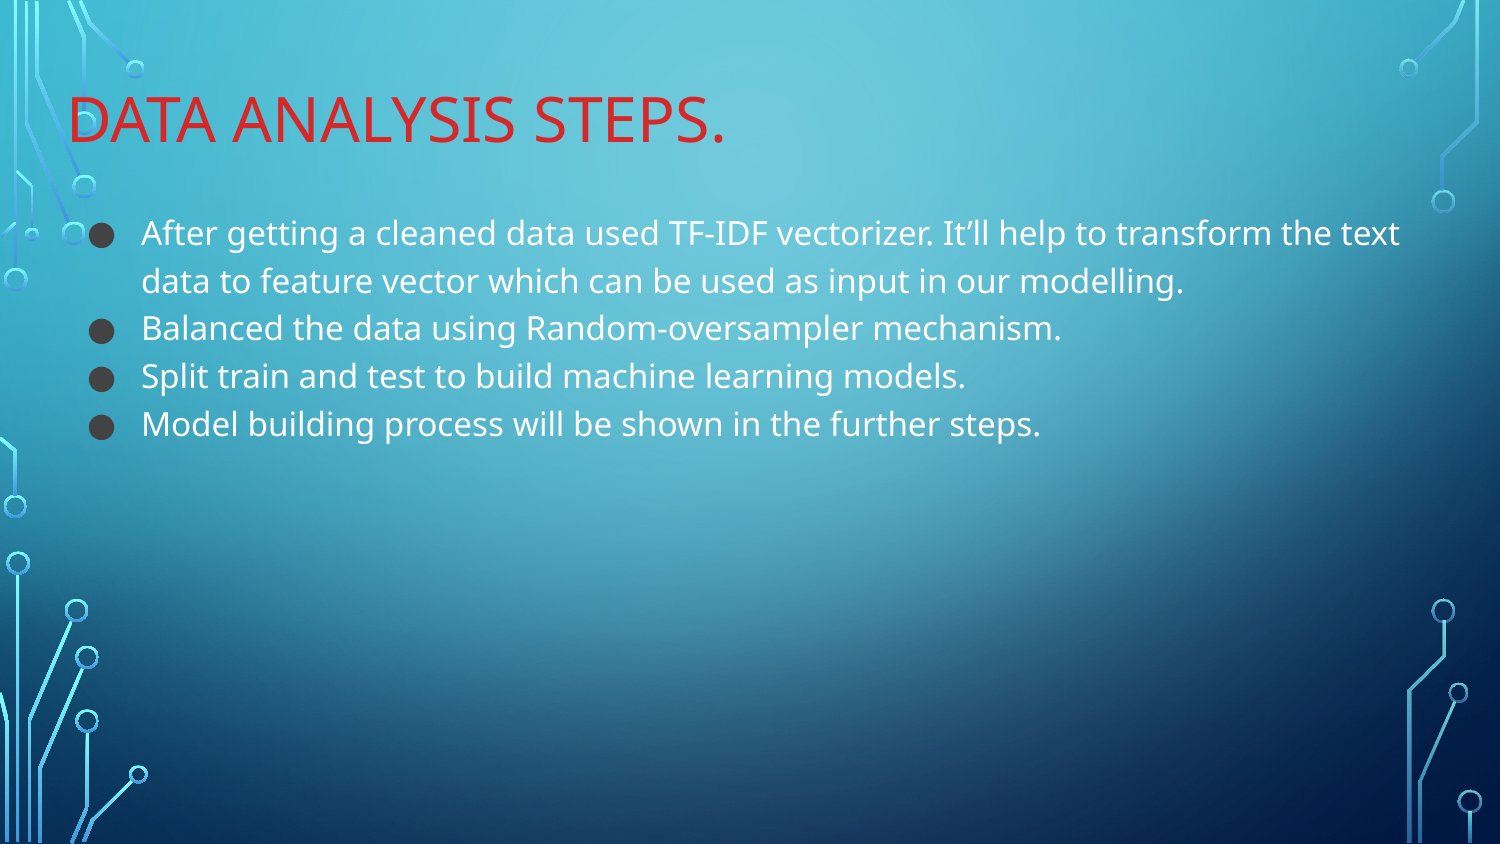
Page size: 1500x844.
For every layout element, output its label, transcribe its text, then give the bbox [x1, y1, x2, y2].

list After getting a cleaned data used TF-IDF vectorizer. It’ll help to transform the text data to feature vector which can be used as input in our modelling. Balanced the data using Random-oversampler mechanism. Split train and test to build machine learning models. Model building process will be shown in the further steps. [51, 189, 1449, 750]
title DATA ANALYSIS STEPS. [51, 72, 1449, 167]
